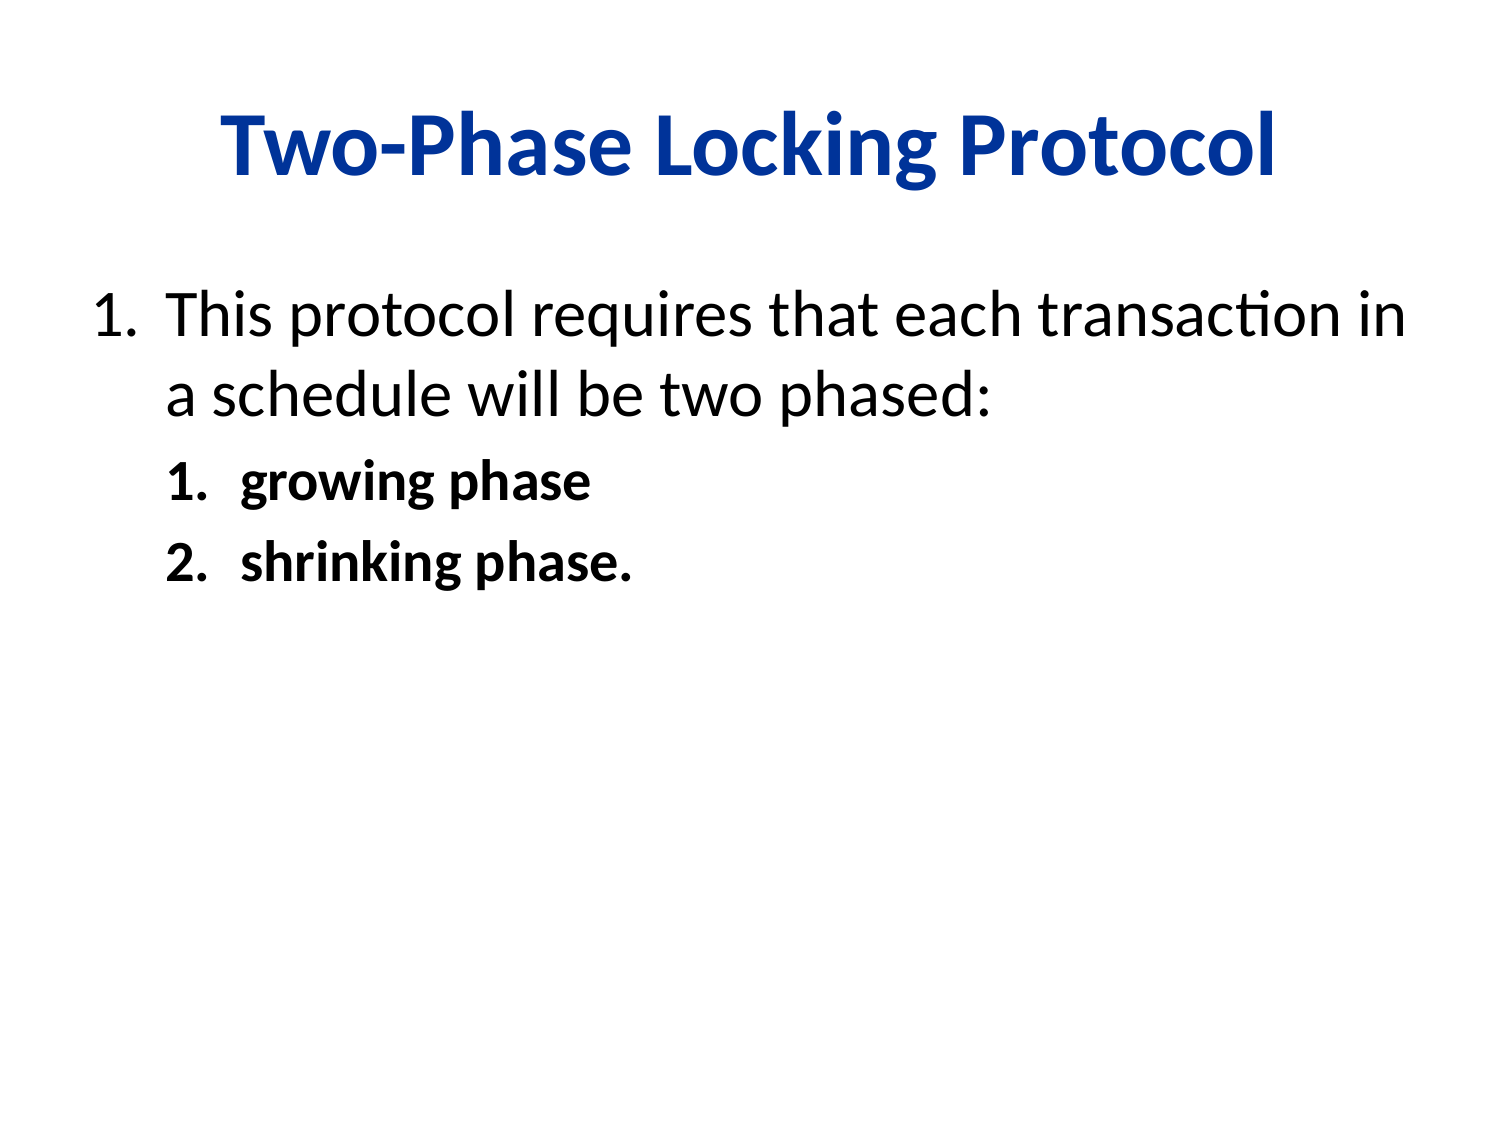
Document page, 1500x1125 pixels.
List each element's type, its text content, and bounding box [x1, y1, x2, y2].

title Two-Phase Locking Protocol [75, 45, 1425, 233]
list This protocol requires that each transaction in a schedule will be two phased: growing phase shrinking phase. [75, 262, 1425, 1005]
